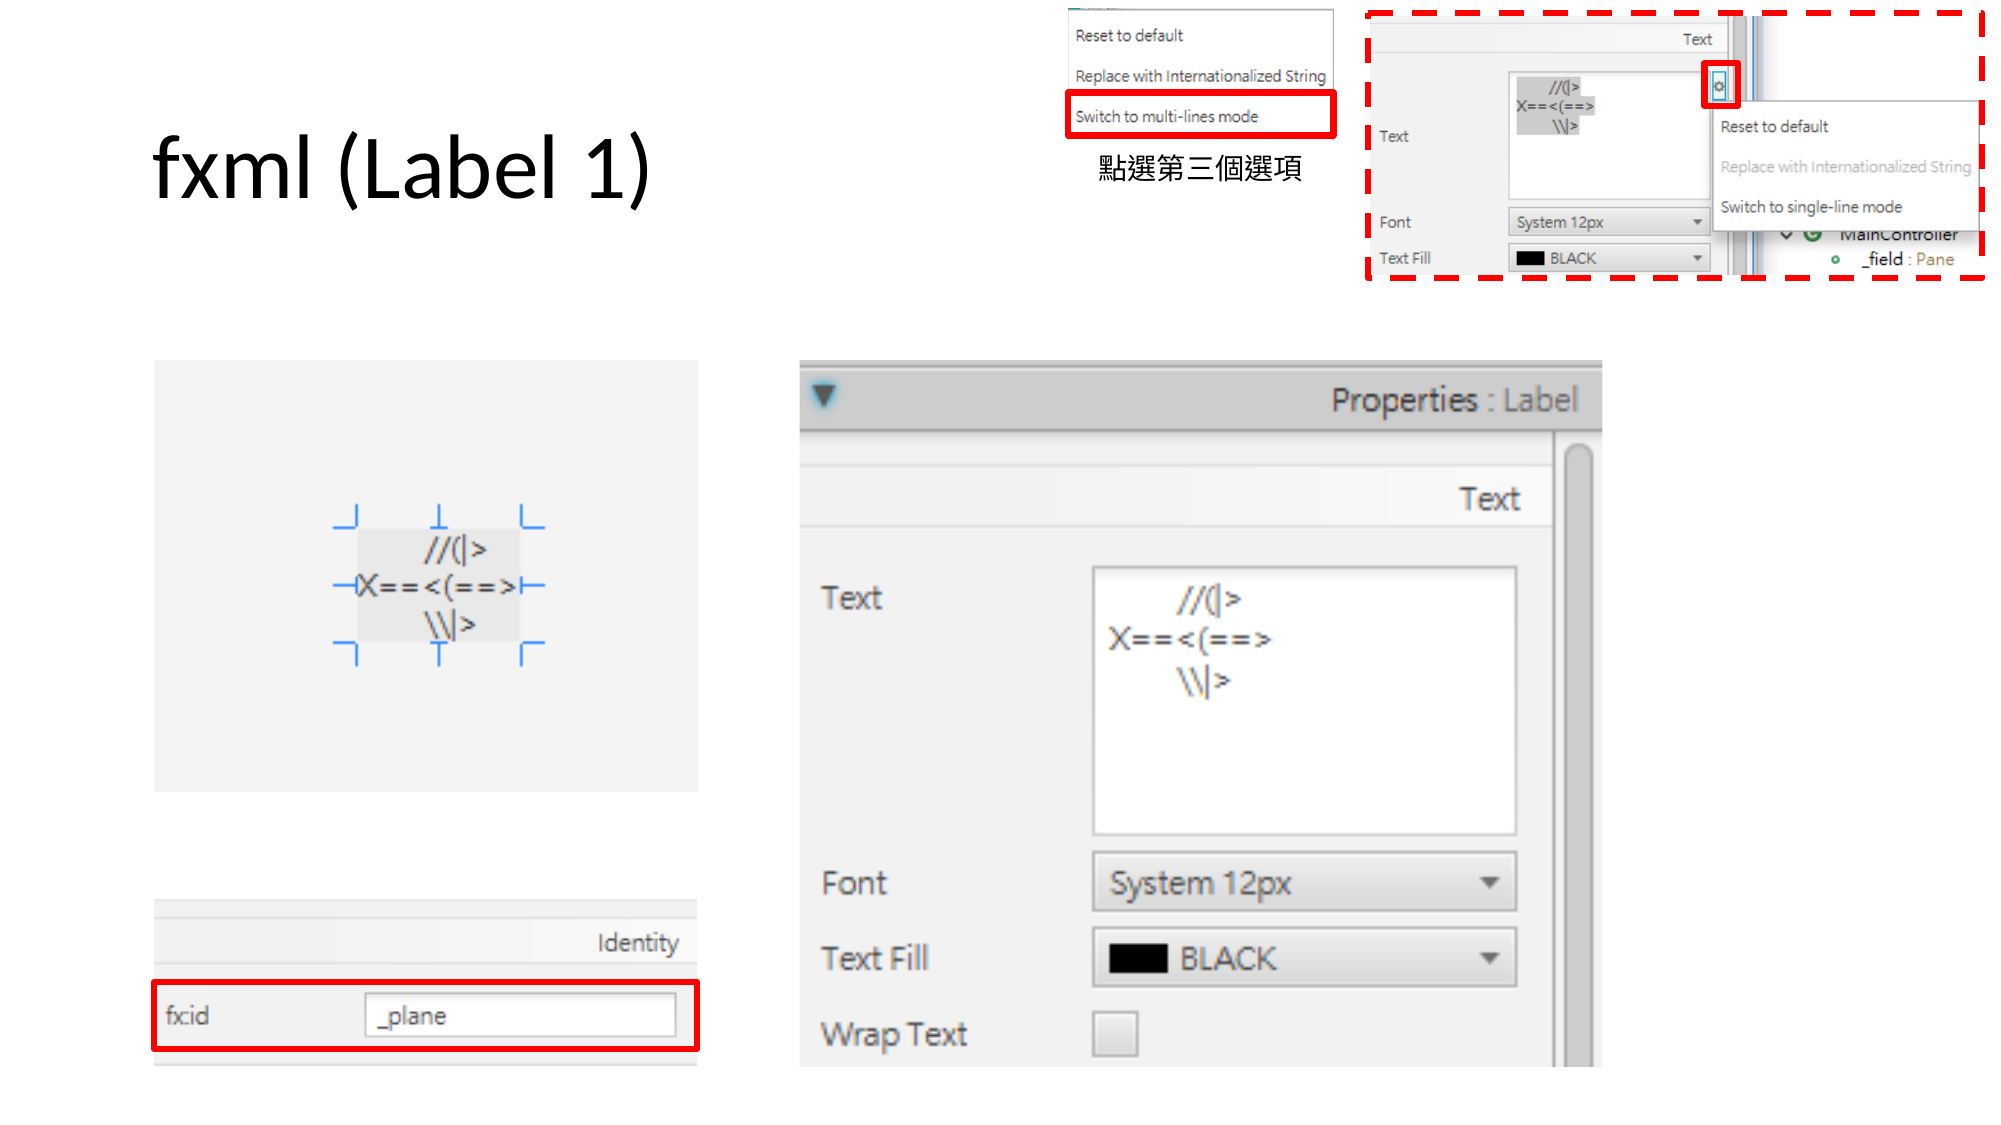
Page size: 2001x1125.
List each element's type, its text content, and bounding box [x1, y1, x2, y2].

picture [153, 360, 698, 792]
title fxml (Label 1) [137, 59, 1365, 278]
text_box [153, 898, 698, 1066]
picture [1370, 15, 1980, 275]
picture [799, 359, 1603, 1068]
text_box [1052, 8, 1349, 204]
